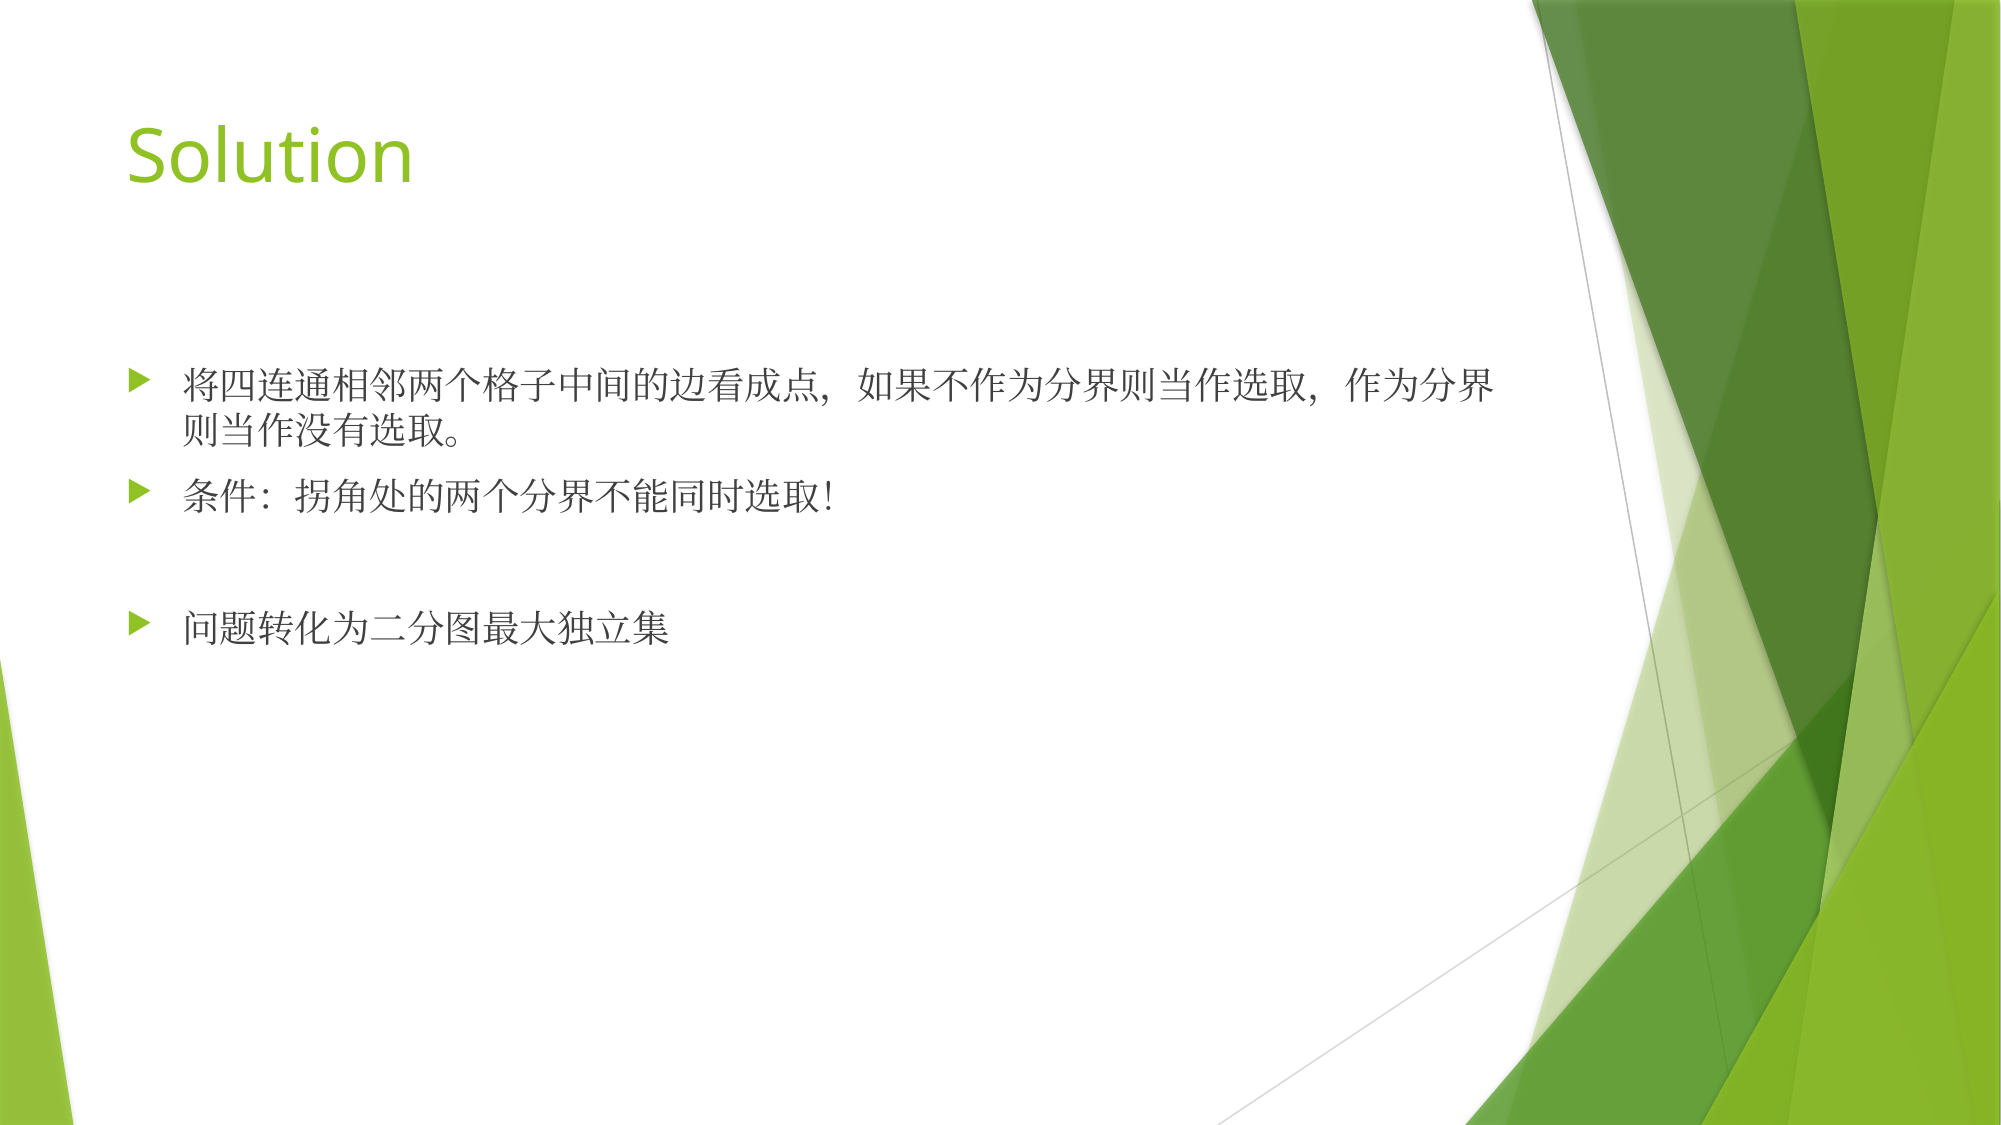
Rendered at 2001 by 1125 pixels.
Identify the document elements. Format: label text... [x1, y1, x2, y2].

list 将四连通相邻两个格子中间的边看成点，如果不作为分界则当作选取，作为分界则当作没有选取。 条件：拐角处的两个分界不能同时选取！ 问题转化为二分图最大独立集 [111, 354, 1522, 992]
title Solution [111, 99, 1522, 317]
